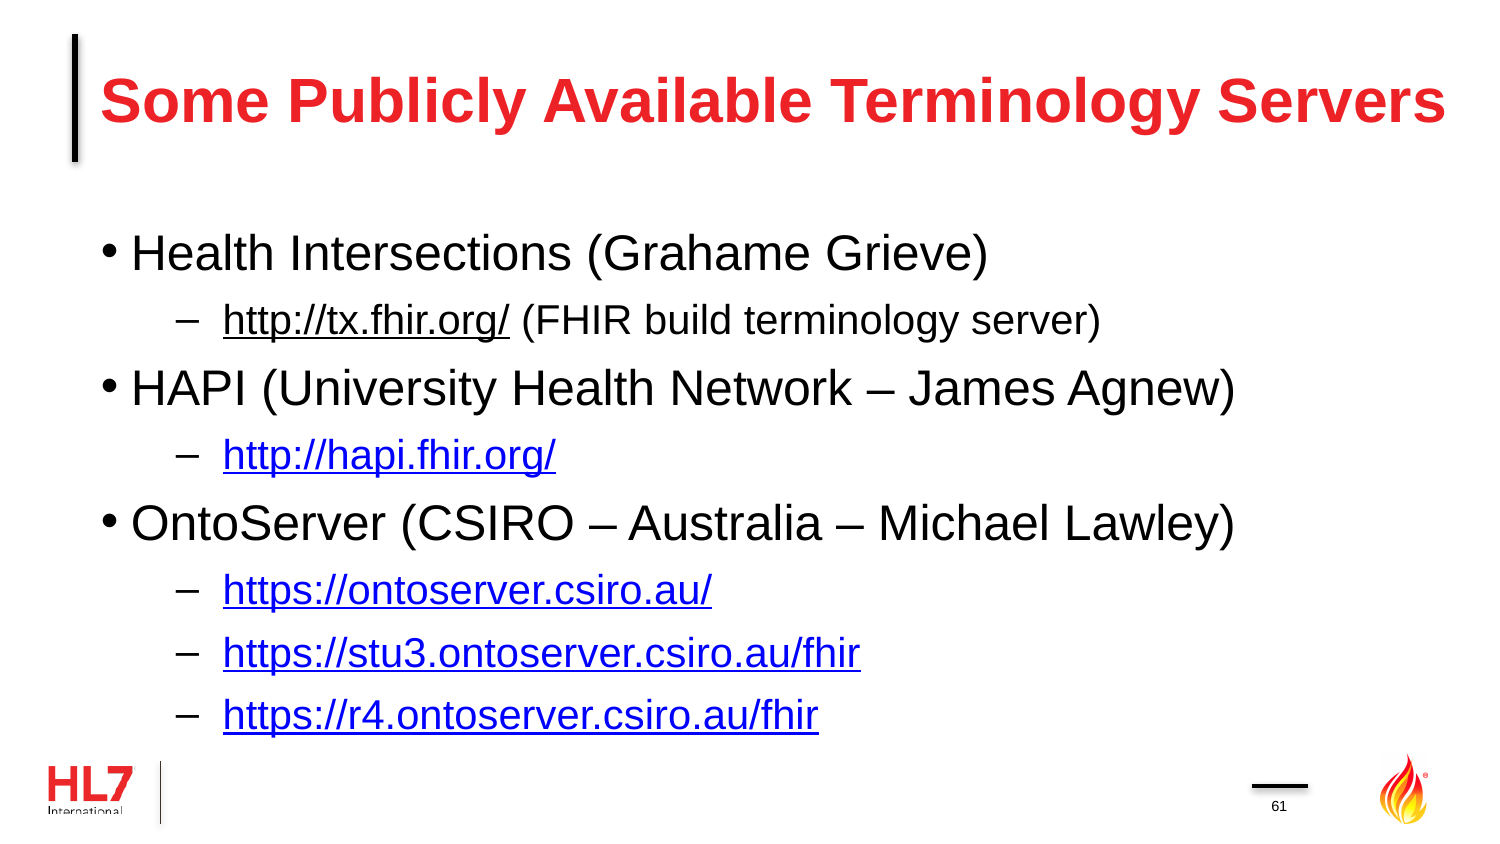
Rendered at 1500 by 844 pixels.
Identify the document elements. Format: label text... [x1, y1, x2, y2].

list Health Intersections (Grahame Grieve) http://tx.fhir.org/ (FHIR build terminology server) HAPI (University Health Network – James Agnew) http://hapi.fhir.org/ OntoServer (CSIRO – Australia – Michael Lawley) https://ontoserver.csiro.au/ https://stu3.ontoserver.csiro.au/fhir https://r4.ontoserver.csiro.au/fhir [100, 220, 1451, 701]
slide_number 61 [1257, 788, 1302, 815]
picture [1380, 753, 1428, 824]
title Some Publicly Available Terminology Servers [100, 33, 1451, 163]
